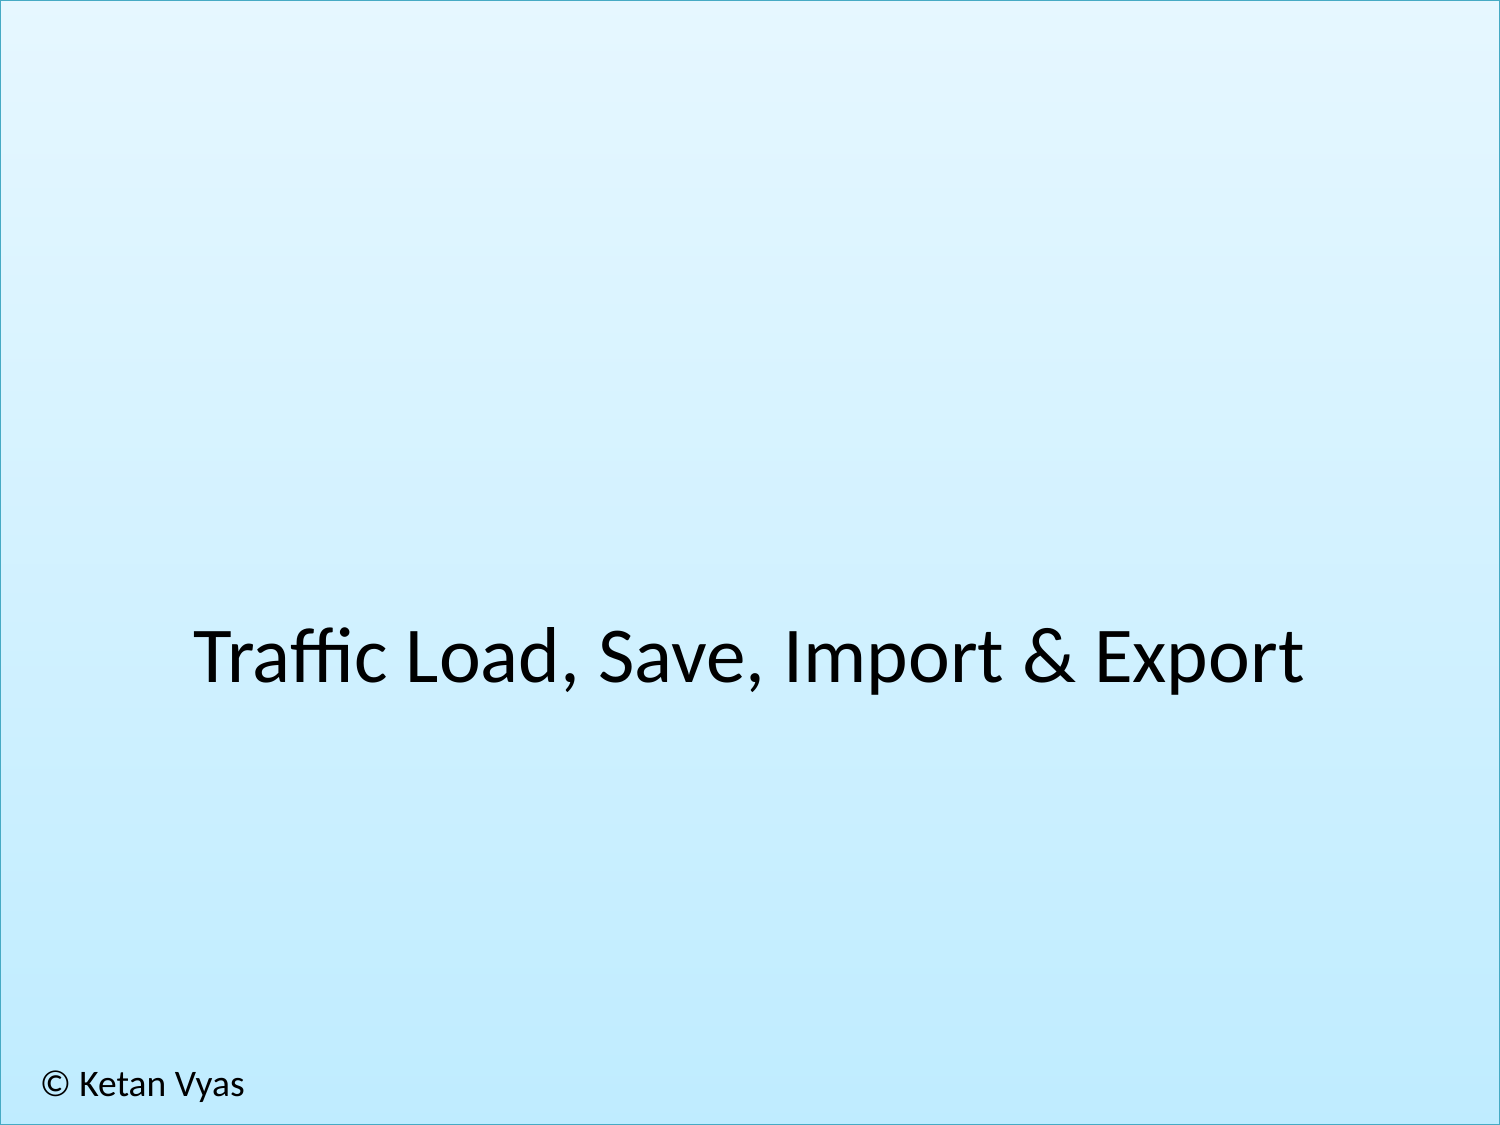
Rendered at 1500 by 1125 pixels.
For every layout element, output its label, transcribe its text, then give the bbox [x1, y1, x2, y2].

title Traffic Load, Save, Import & Export [112, 562, 1388, 740]
